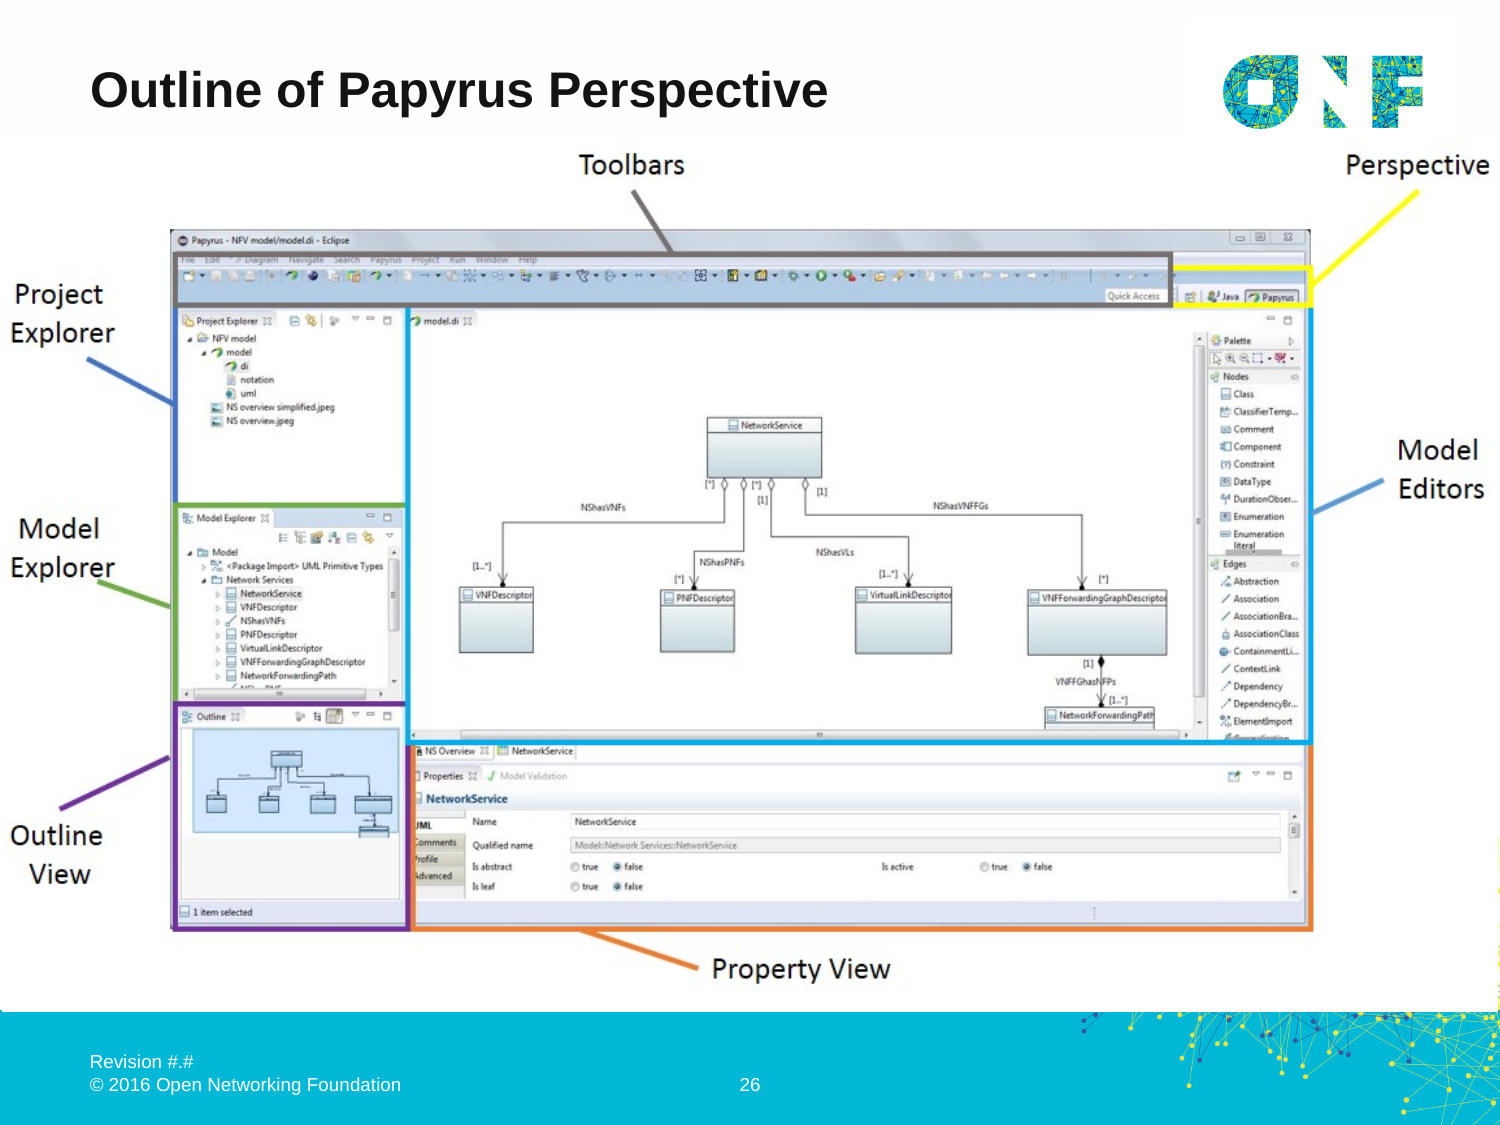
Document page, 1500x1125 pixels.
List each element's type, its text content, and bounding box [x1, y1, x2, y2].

slide_number 26 [575, 1042, 925, 1103]
title Outline of Papyrus Perspective [75, 50, 1088, 136]
picture [0, 0, 1500, 1125]
